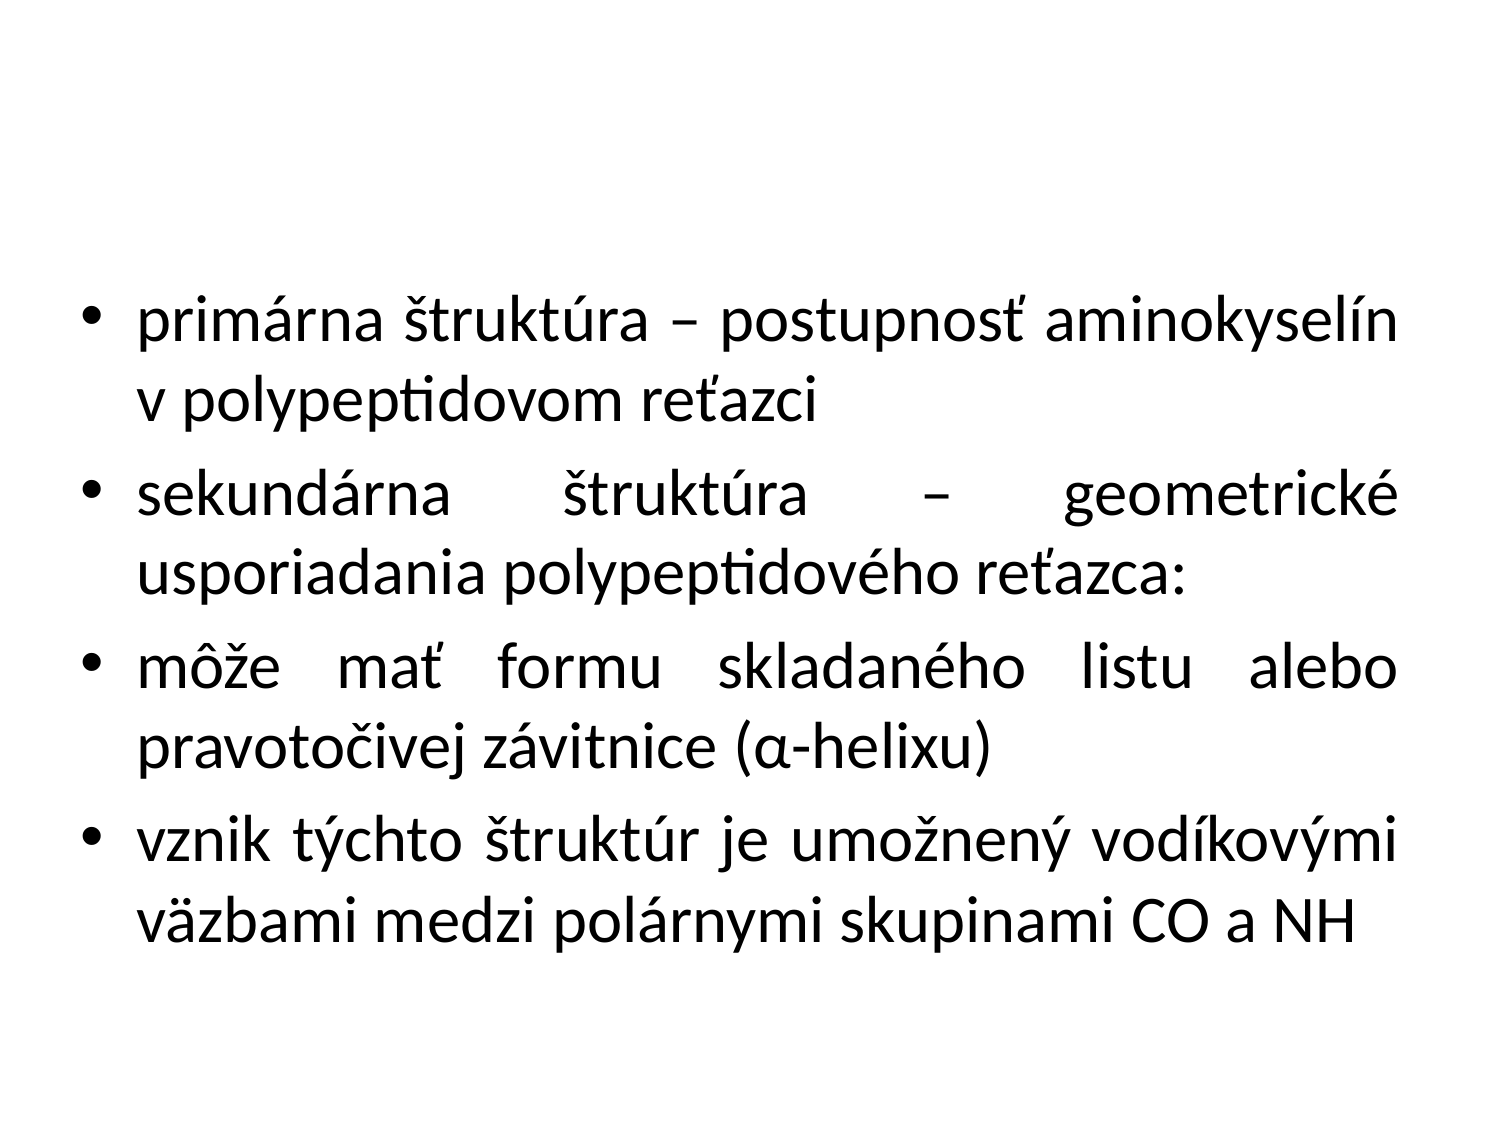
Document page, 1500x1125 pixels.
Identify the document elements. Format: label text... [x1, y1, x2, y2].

list primárna štruktúra – postupnosť aminokyselín v polypeptidovom reťazci sekundárna štruktúra – geometrické usporiadania polypeptidového reťazca: môže mať formu skladaného listu alebo pravotočivej závitnice (α-helixu) vznik týchto štruktúr je umožnený vodíkovými väzbami medzi polárnymi skupinami CO a NH [64, 267, 1415, 1010]
